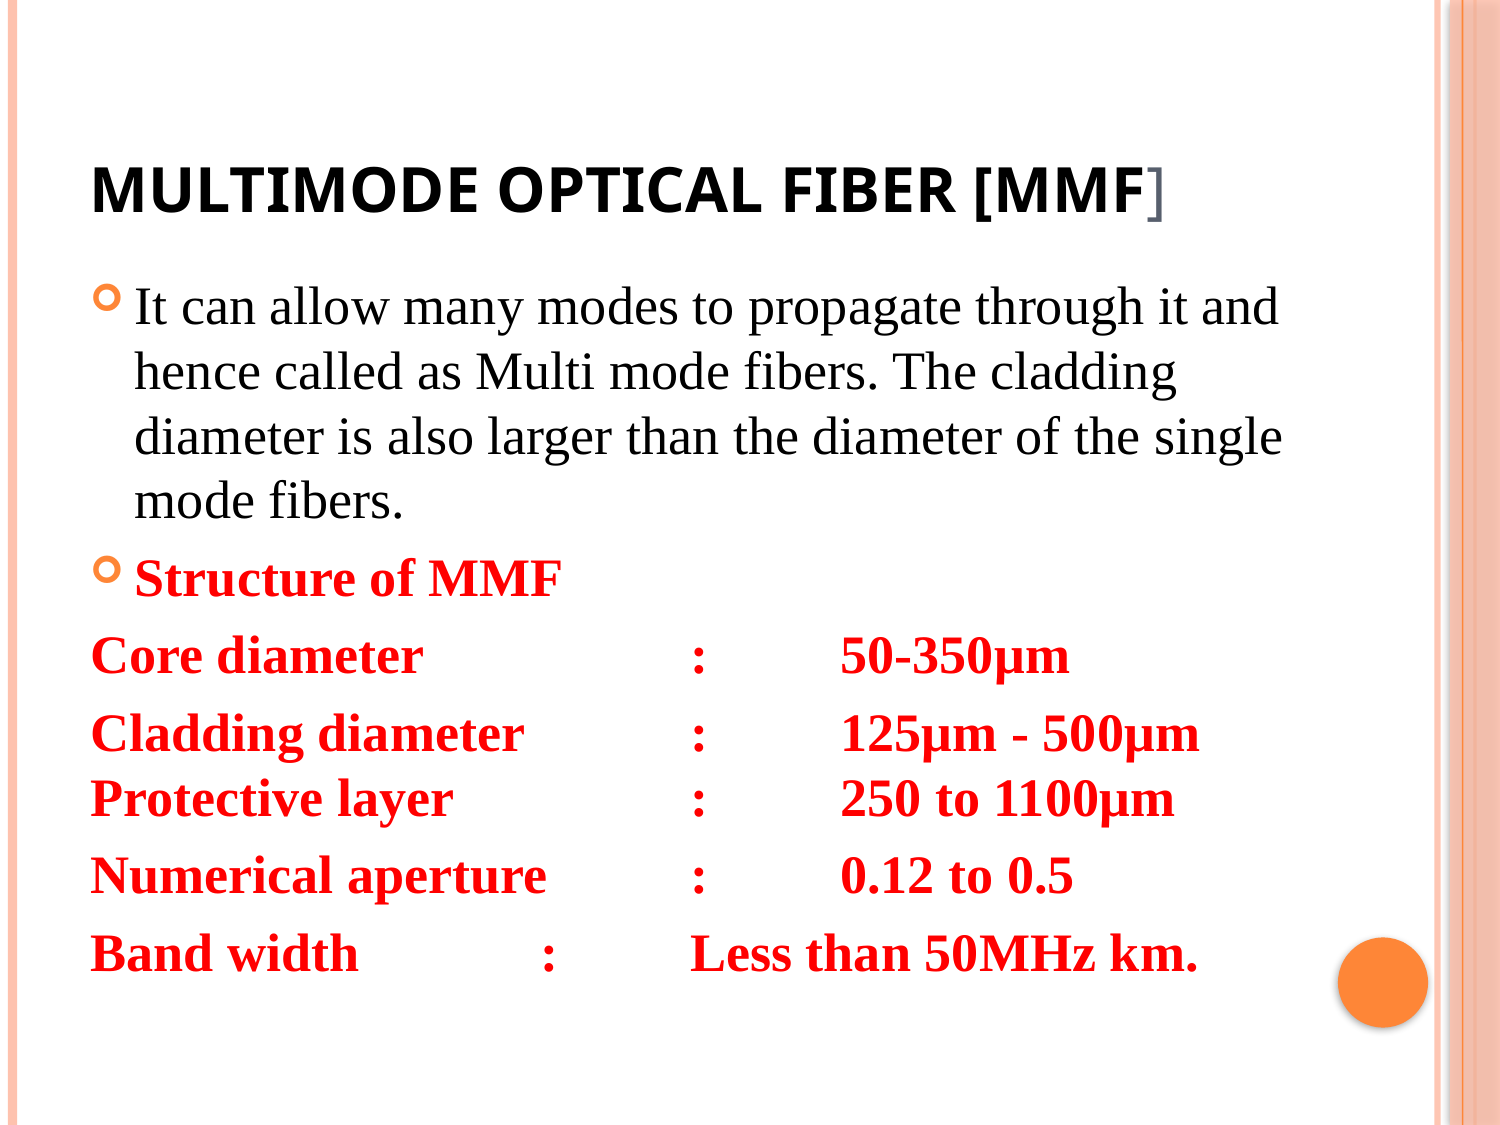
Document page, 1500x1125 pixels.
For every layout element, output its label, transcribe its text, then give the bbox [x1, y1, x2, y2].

list It can allow many modes to propagate through it and hence called as Multi mode fibers. The cladding diameter is also larger than the diameter of the single mode fibers. Structure of MMF Core diameter : 50-350μm Cladding diameter : 125μm - 500μm Protective layer : 250 to 1100μm Numerical aperture : 0.12 to 0.5 Band width : Less than 50MHz km. [75, 262, 1350, 1062]
title MULTIMODE Optical fiber [MMF] [75, 45, 1300, 233]
